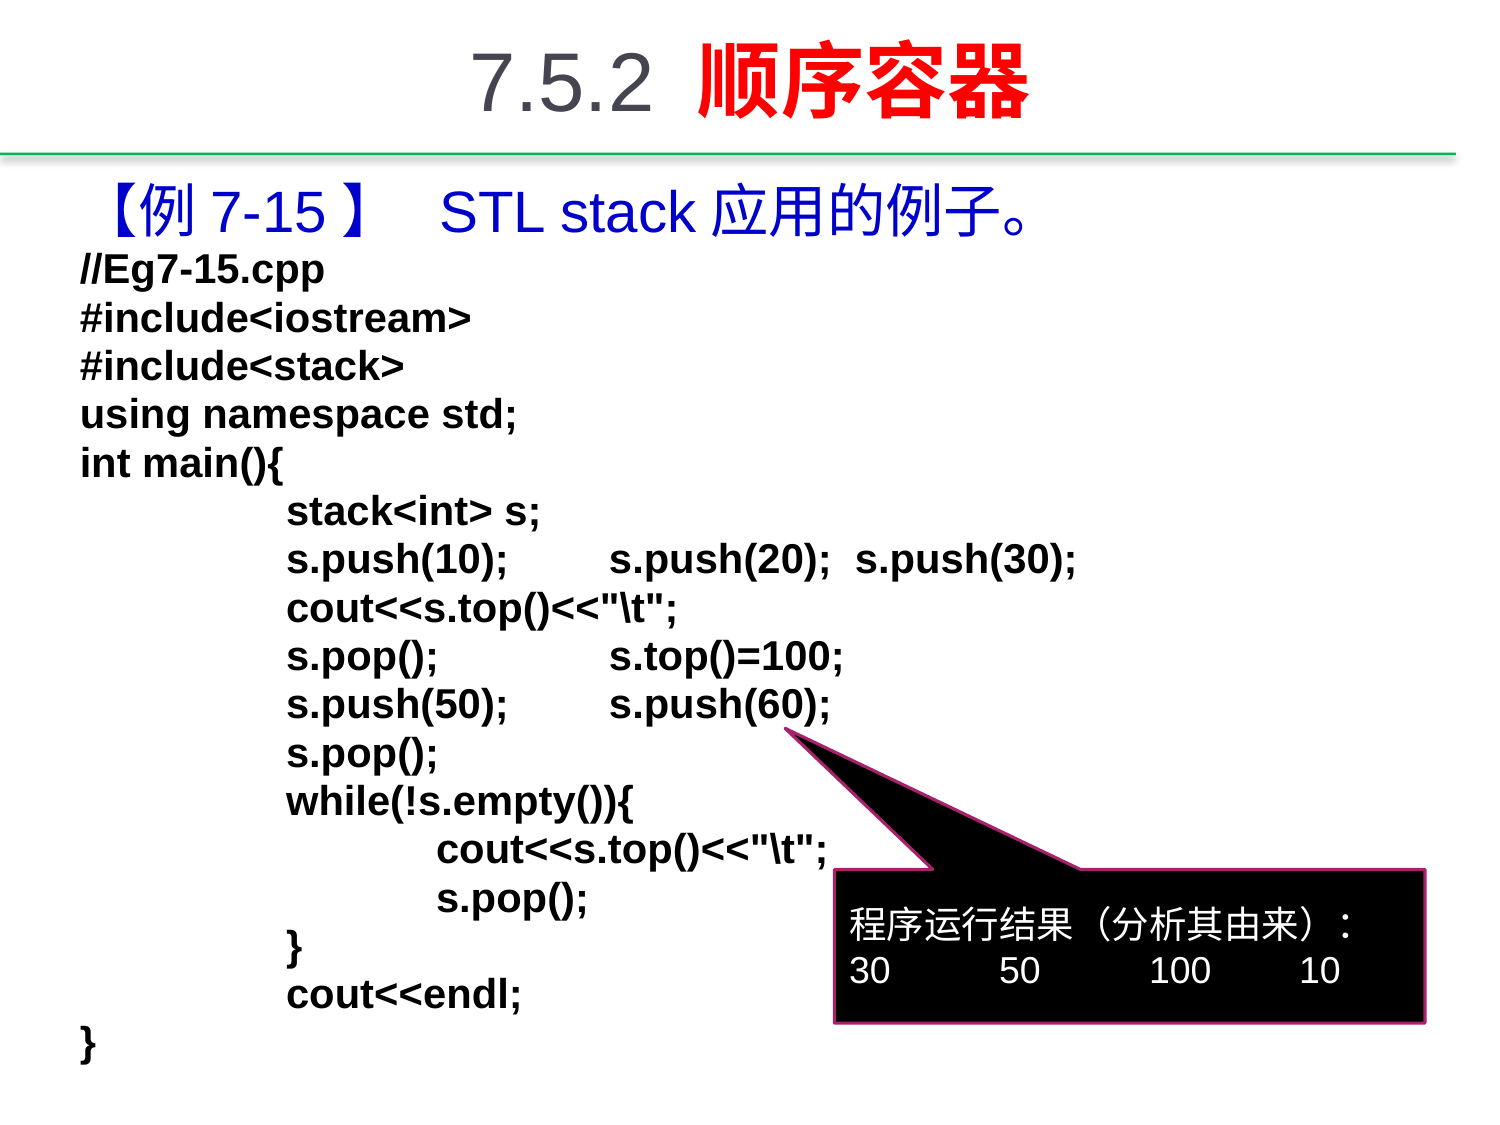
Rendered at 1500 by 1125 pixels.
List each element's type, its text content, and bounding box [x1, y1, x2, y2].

title 7.5.2 顺序容器 [74, 11, 1426, 146]
list 【例7-15】 STL stack应用的例子。 //Eg7-15.cpp #include<iostream> #include<stack> using namespace std; int main(){ stack<int> s; s.push(10); s.push(20); s.push(30); cout<<s.top()<<"\t"; s.pop(); s.top()=100; s.push(50); s.push(60); s.pop(); while(!s.empty()){ cout<<s.top()<<"\t"; s.pop(); } cout<<endl; } [64, 179, 1341, 1125]
text_box 程序运行结果（分析其由来）： 30 50 100 10 [783, 726, 1427, 1025]
